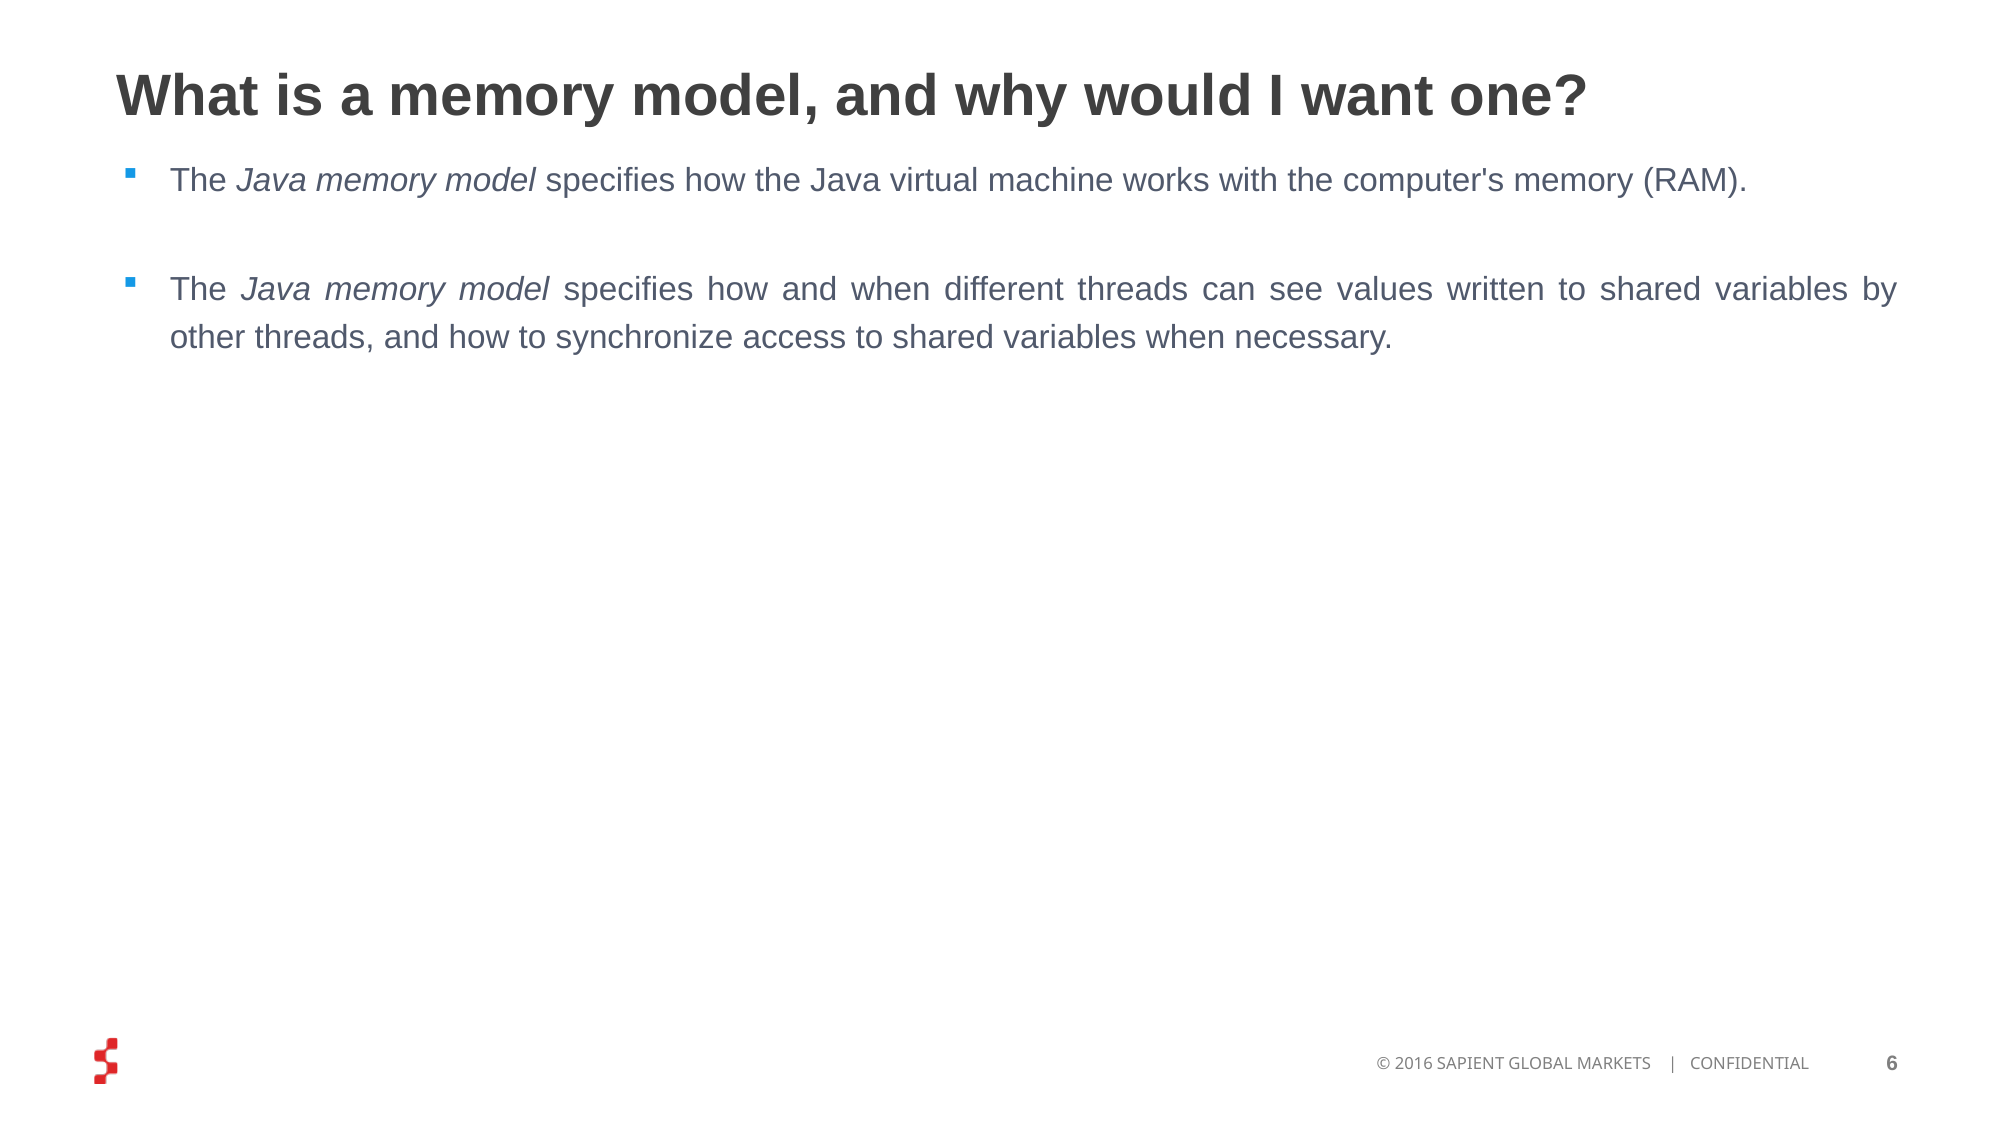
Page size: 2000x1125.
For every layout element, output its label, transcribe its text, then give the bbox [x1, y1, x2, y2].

list The Java memory model specifies how the Java virtual machine works with the computer's memory (RAM). The Java memory model specifies how and when different threads can see values written to shared variables by other threads, and how to synchronize access to shared variables when necessary. [116, 149, 1900, 1075]
title What is a memory model, and why would I want one? [116, 50, 1967, 163]
